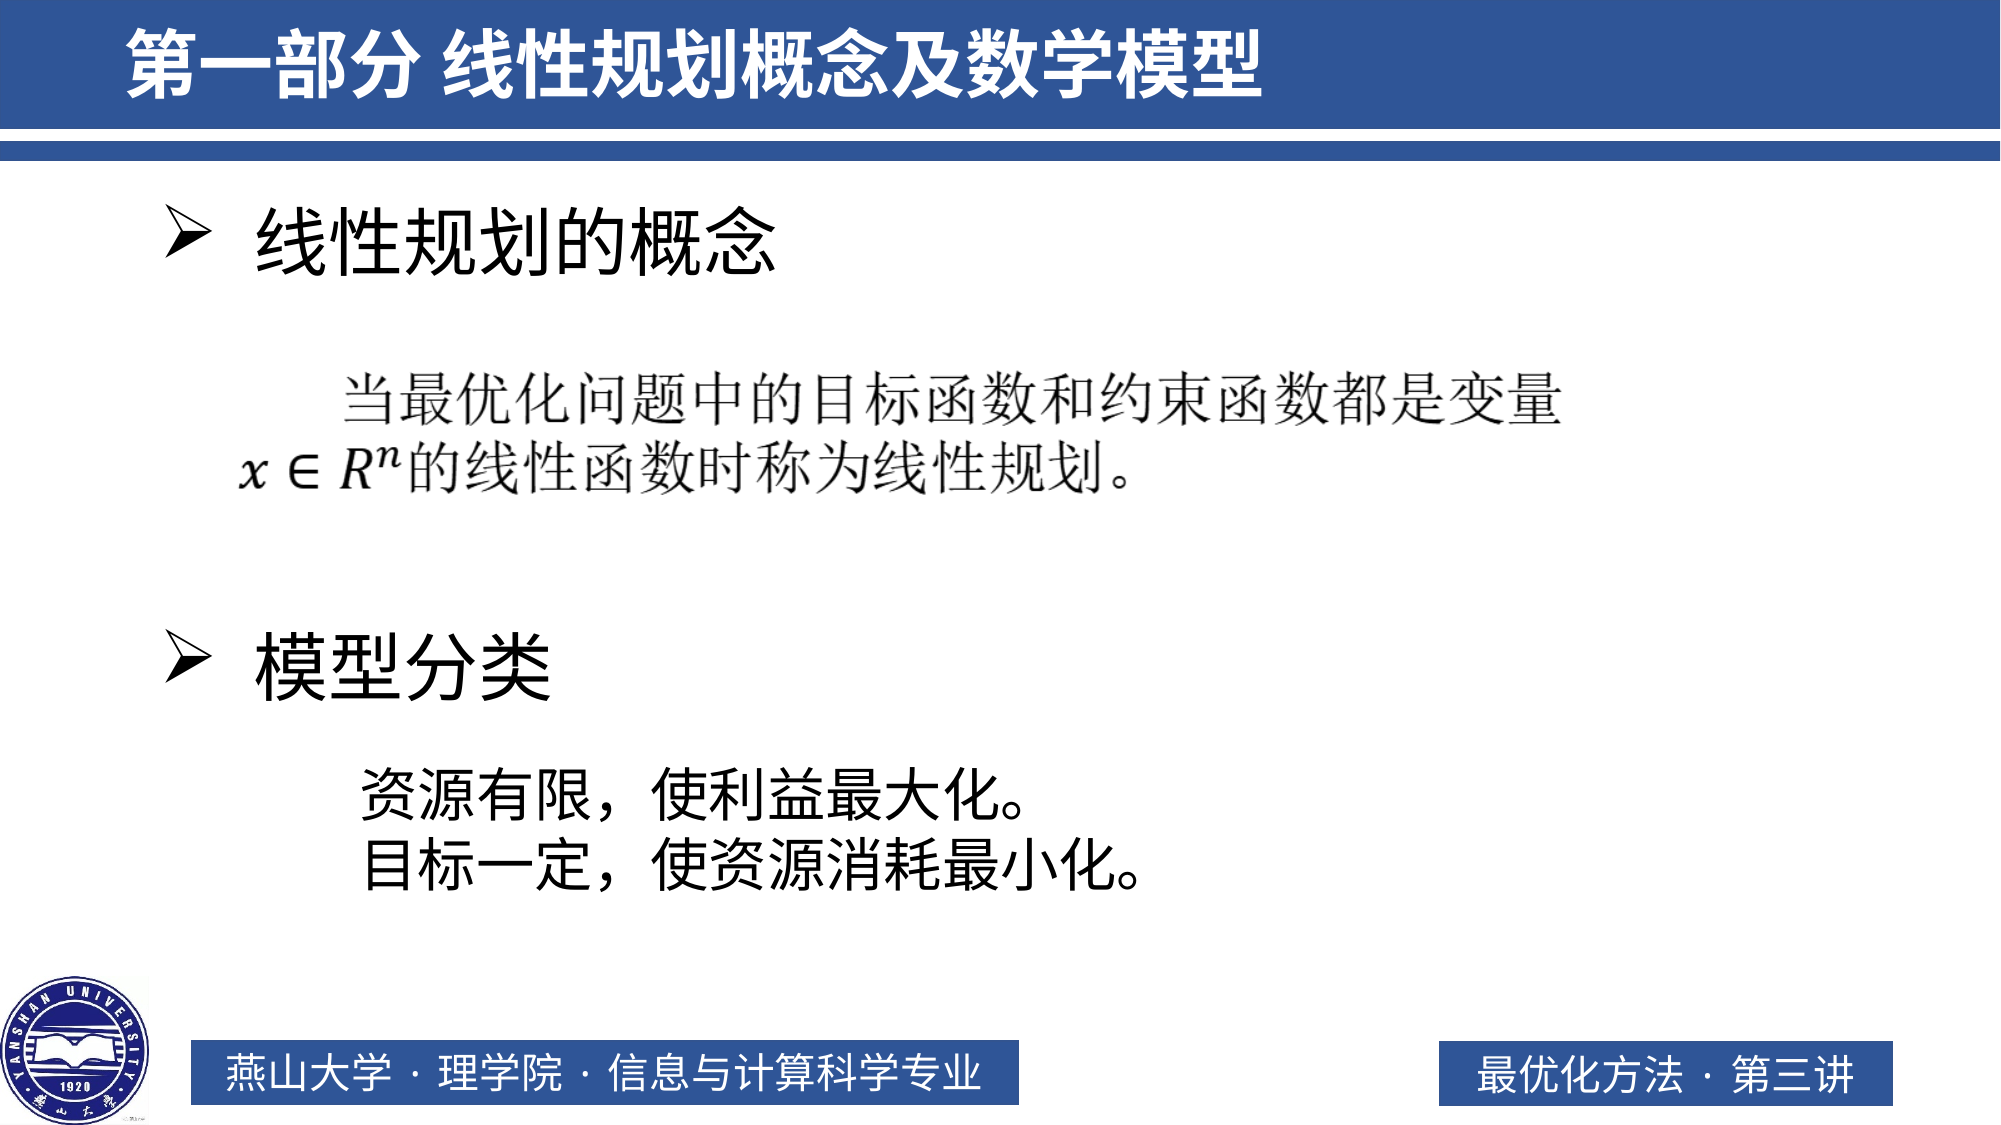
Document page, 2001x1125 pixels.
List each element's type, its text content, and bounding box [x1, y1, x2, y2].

picture [0, 976, 149, 1125]
text_box 第一部分 线性规划概念及数学模型 [108, 10, 1394, 116]
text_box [145, 188, 1618, 908]
